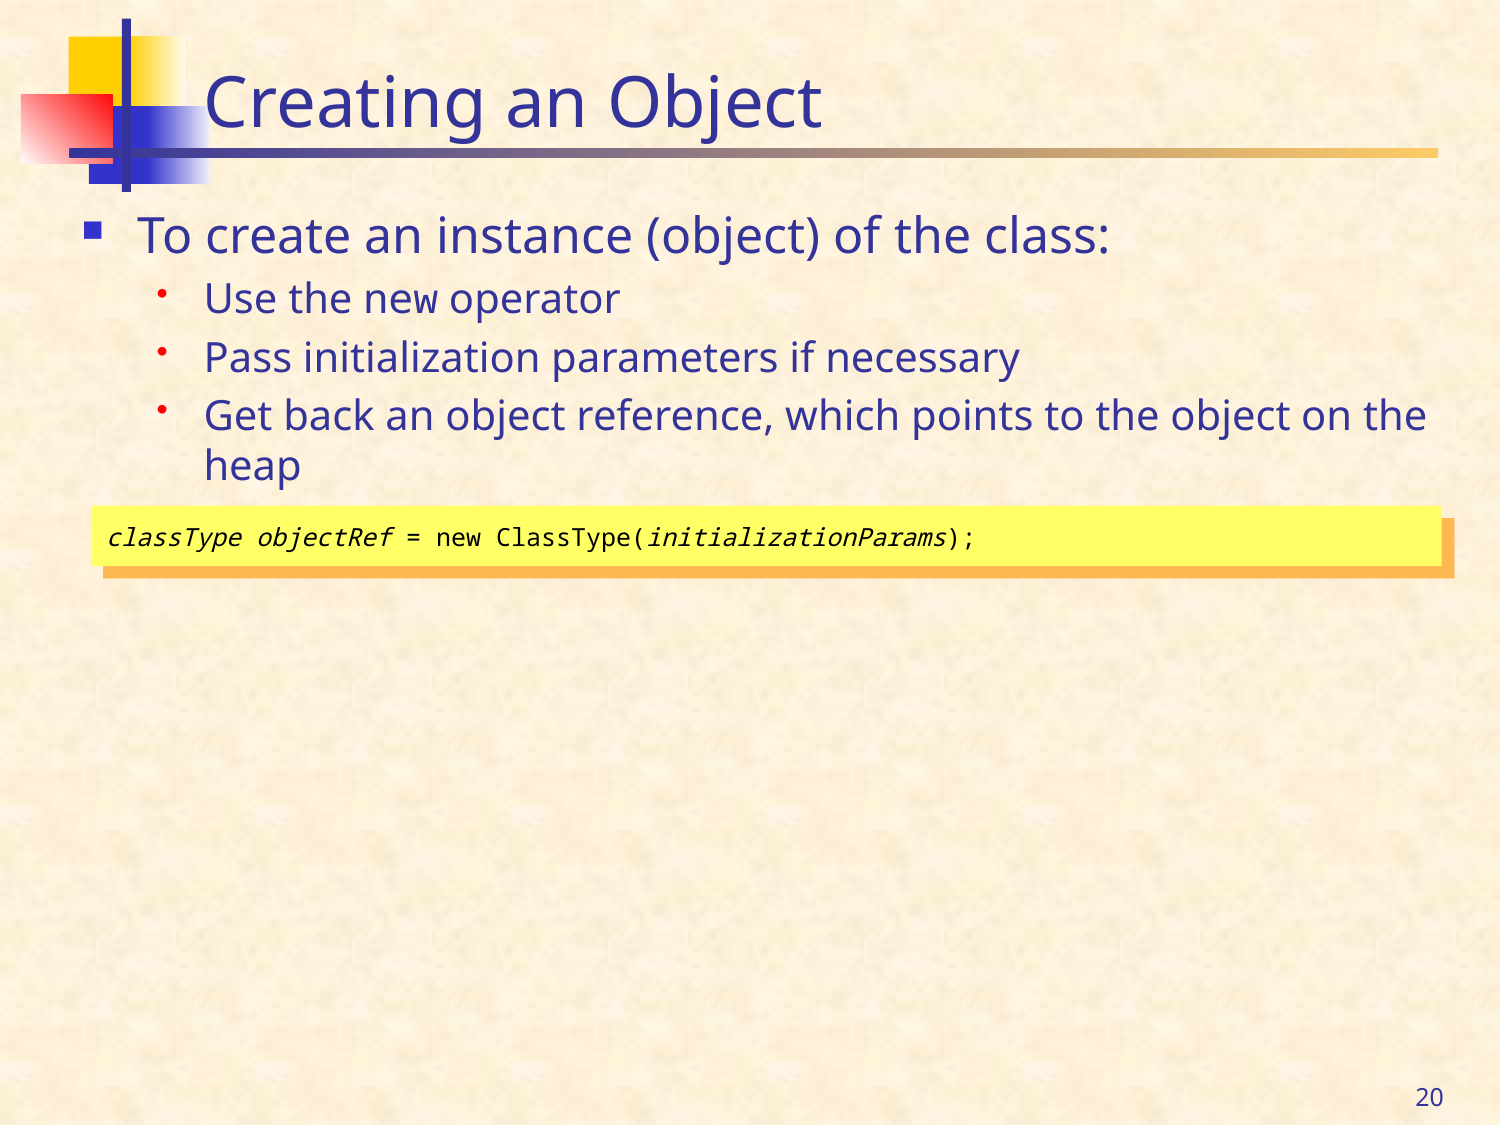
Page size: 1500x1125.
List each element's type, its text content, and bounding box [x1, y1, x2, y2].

footer 20 [983, 1047, 1460, 1123]
title Creating an Object [188, 34, 1468, 150]
picture [0, 0, 1500, 1125]
list To create an instance (object) of the class: Use the new operator Pass initialization parameters if necessary Get back an object reference, which points to the object on the heap [66, 196, 1460, 1007]
text_box classType objectRef = new ClassType(initializationParams); [91, 505, 1442, 567]
